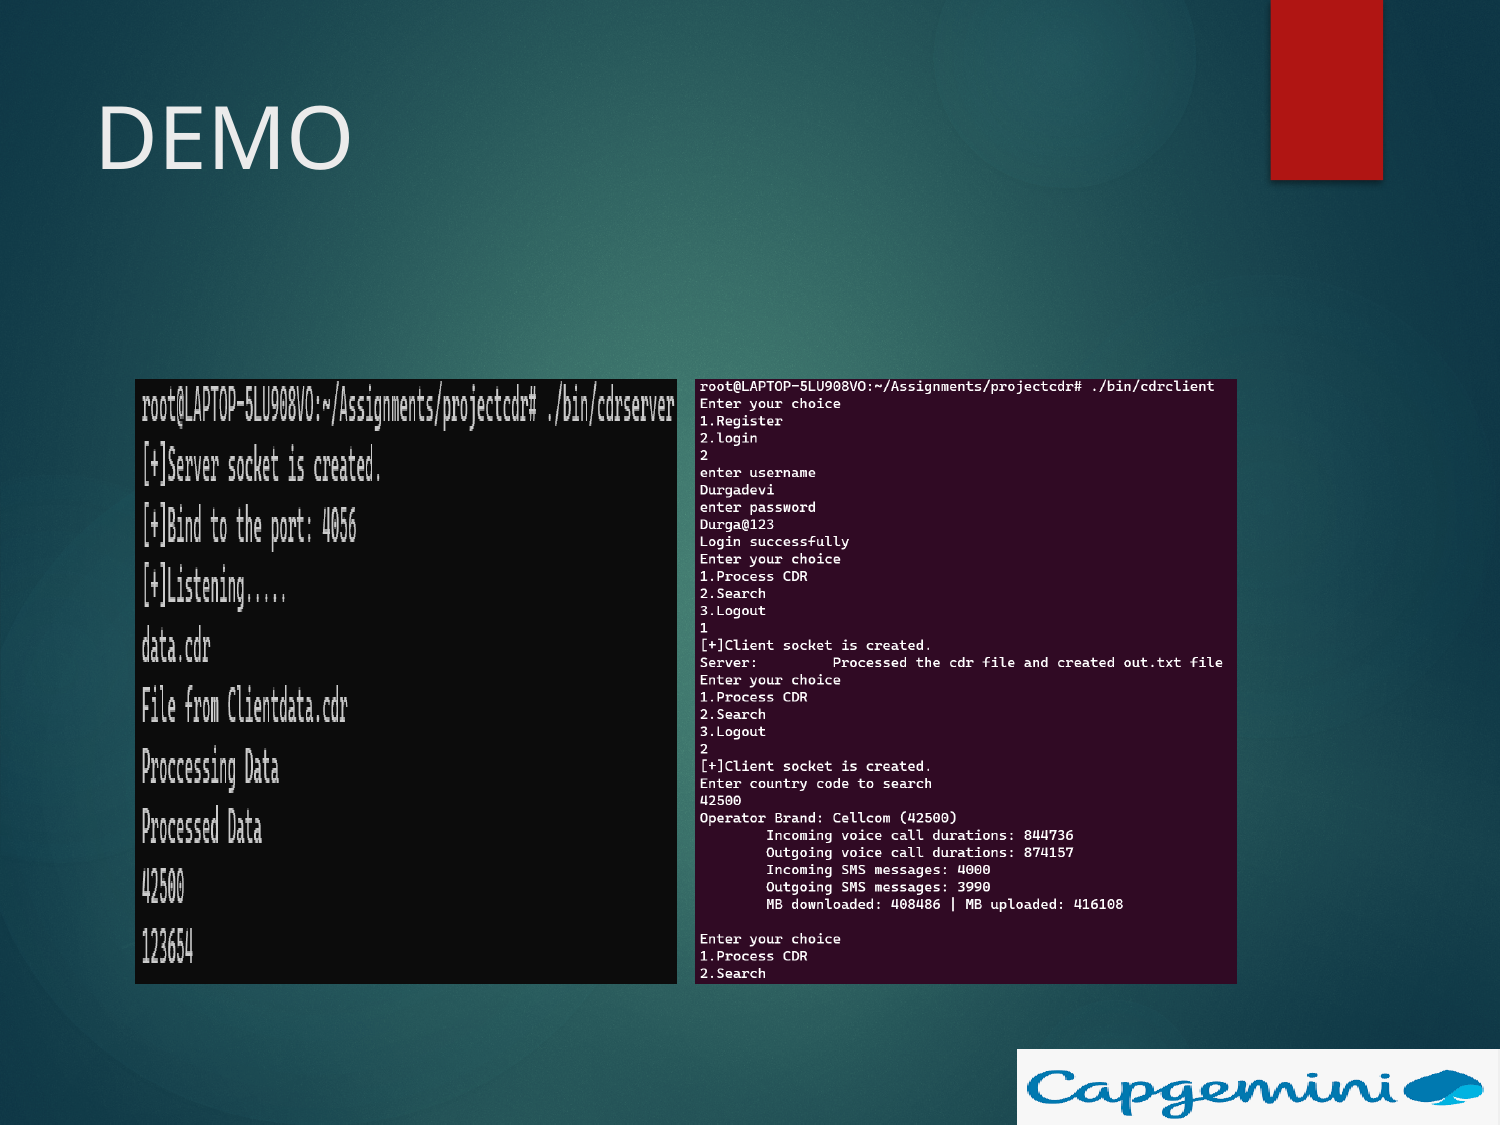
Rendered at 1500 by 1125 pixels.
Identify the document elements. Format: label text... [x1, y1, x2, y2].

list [135, 379, 677, 984]
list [695, 379, 1238, 984]
title DEMO [79, 74, 1237, 304]
picture [1016, 1049, 1500, 1125]
